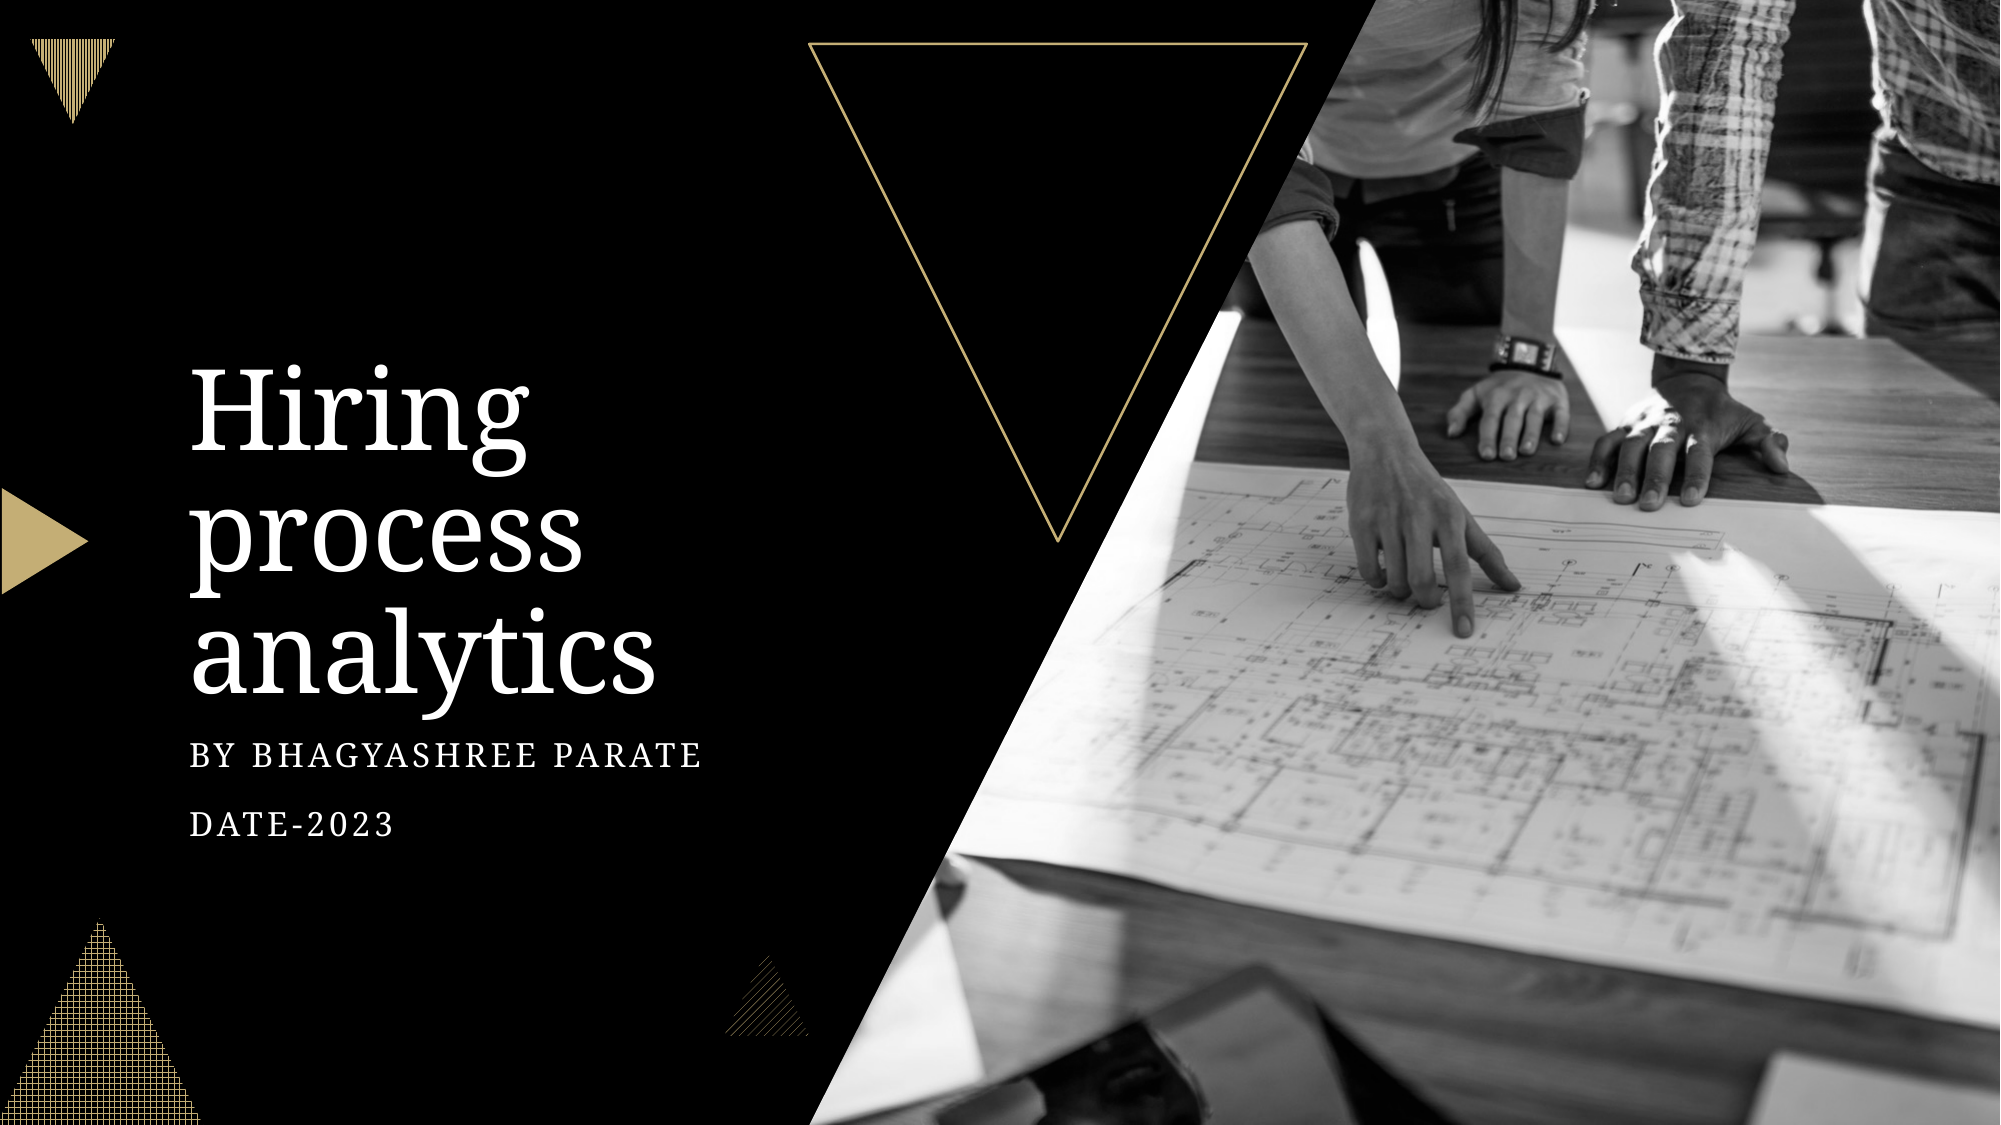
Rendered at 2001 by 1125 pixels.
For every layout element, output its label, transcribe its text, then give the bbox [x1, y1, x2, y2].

subtitle By Bhagyashree parate Date-2023 [174, 726, 806, 915]
picture [808, 0, 2000, 1125]
title Hiring process analytics [173, 140, 806, 726]
